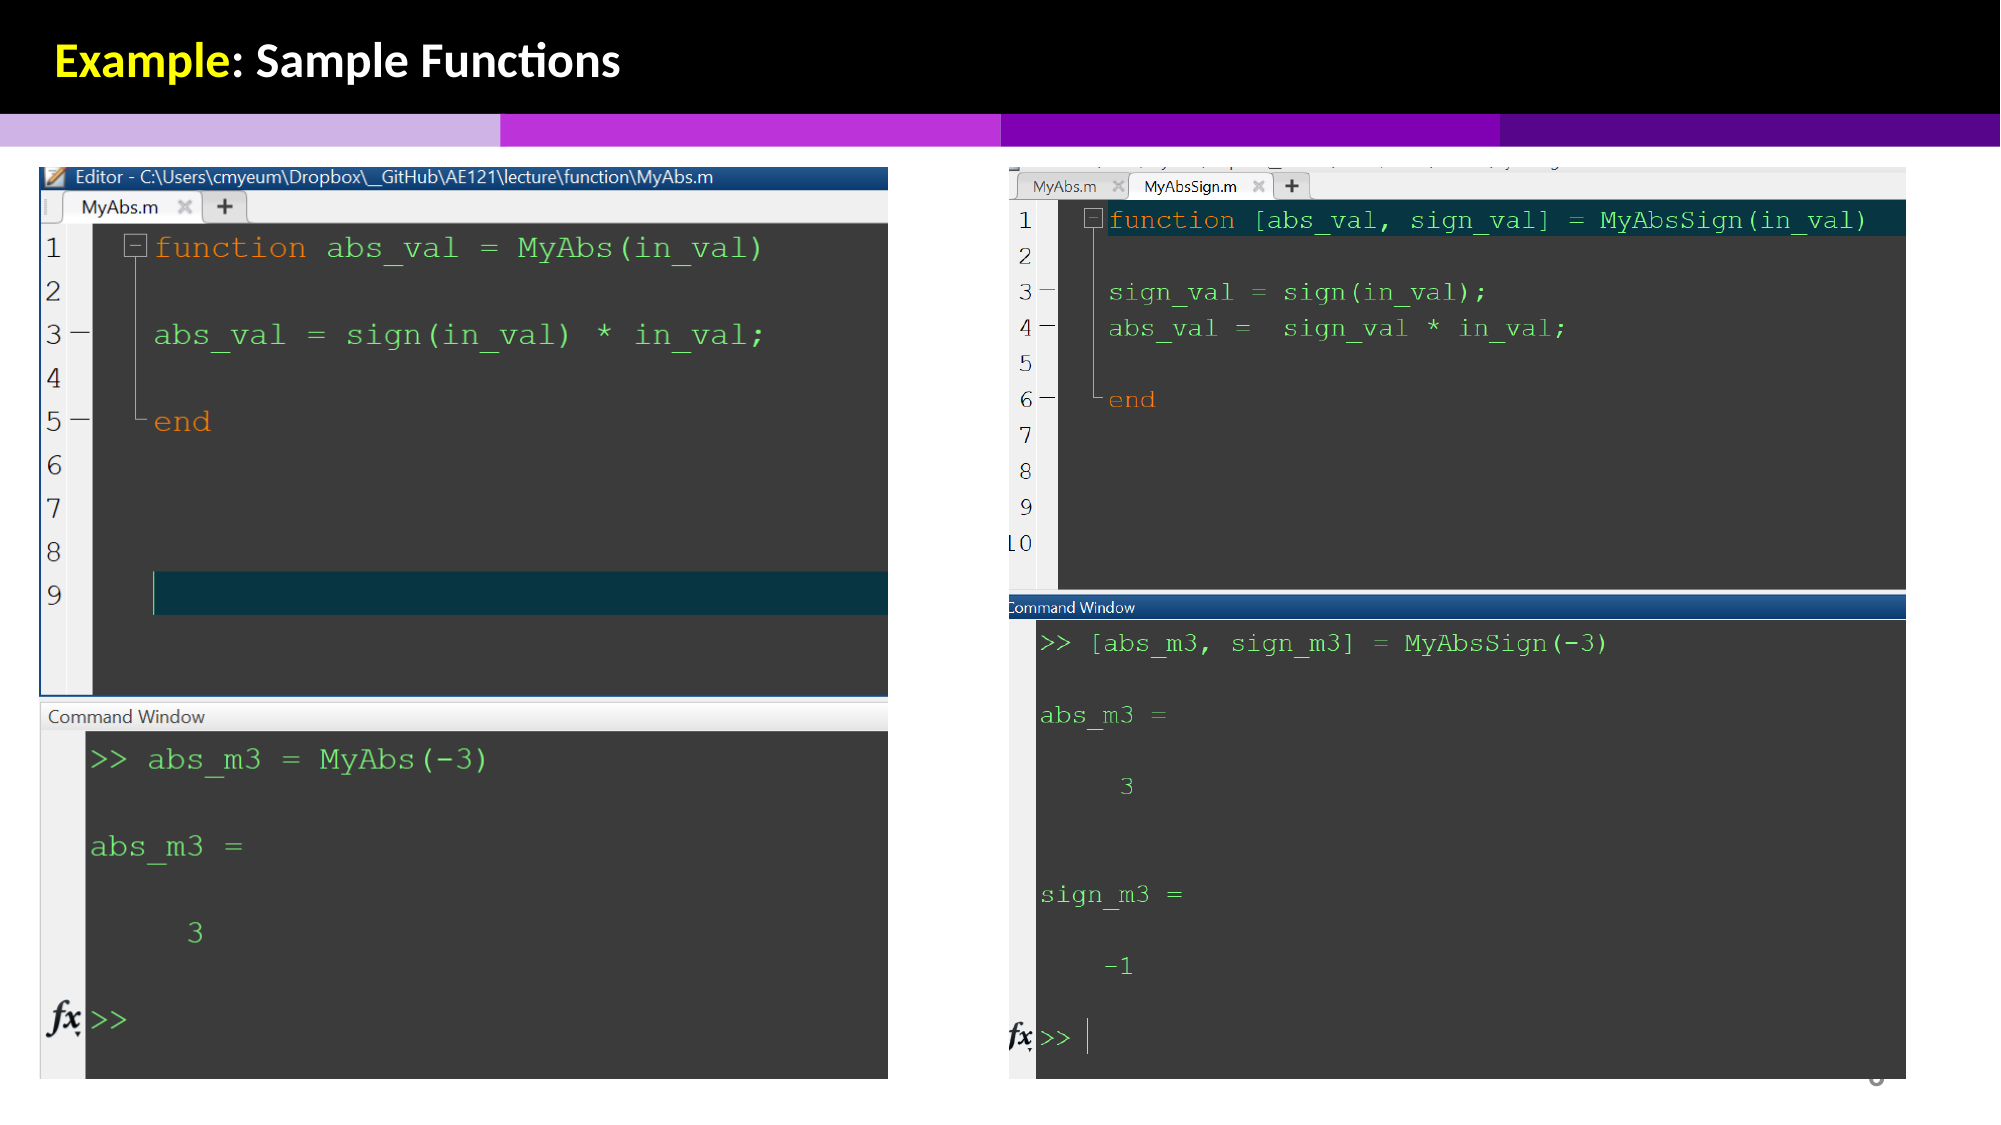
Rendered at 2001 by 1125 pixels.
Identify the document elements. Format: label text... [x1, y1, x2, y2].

picture [1009, 167, 1906, 1079]
list Example: Sample Functions [39, 1, 1964, 114]
picture [39, 167, 888, 1079]
